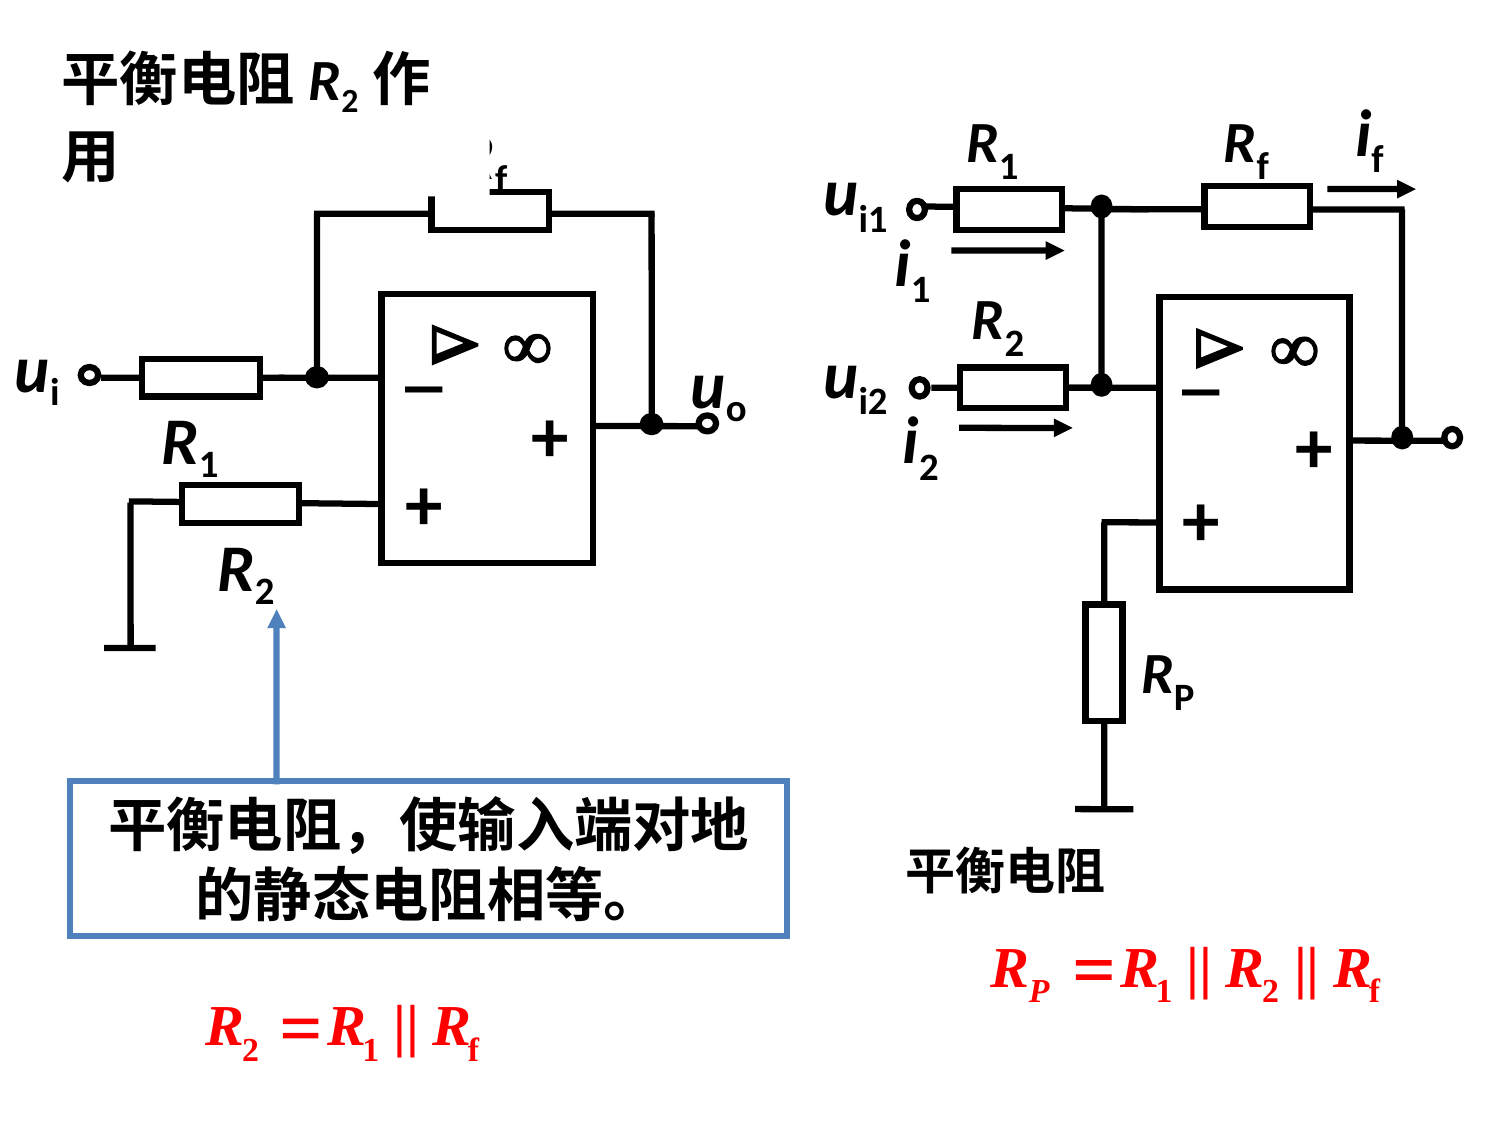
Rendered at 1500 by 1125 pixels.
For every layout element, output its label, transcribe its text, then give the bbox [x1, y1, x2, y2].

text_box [808, 81, 1461, 813]
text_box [0, 105, 803, 649]
text_box 平衡电阻R2作用 [46, 35, 490, 103]
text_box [984, 937, 1389, 1009]
text_box 平衡电阻 [890, 831, 1358, 907]
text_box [70, 655, 788, 939]
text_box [198, 995, 487, 1067]
